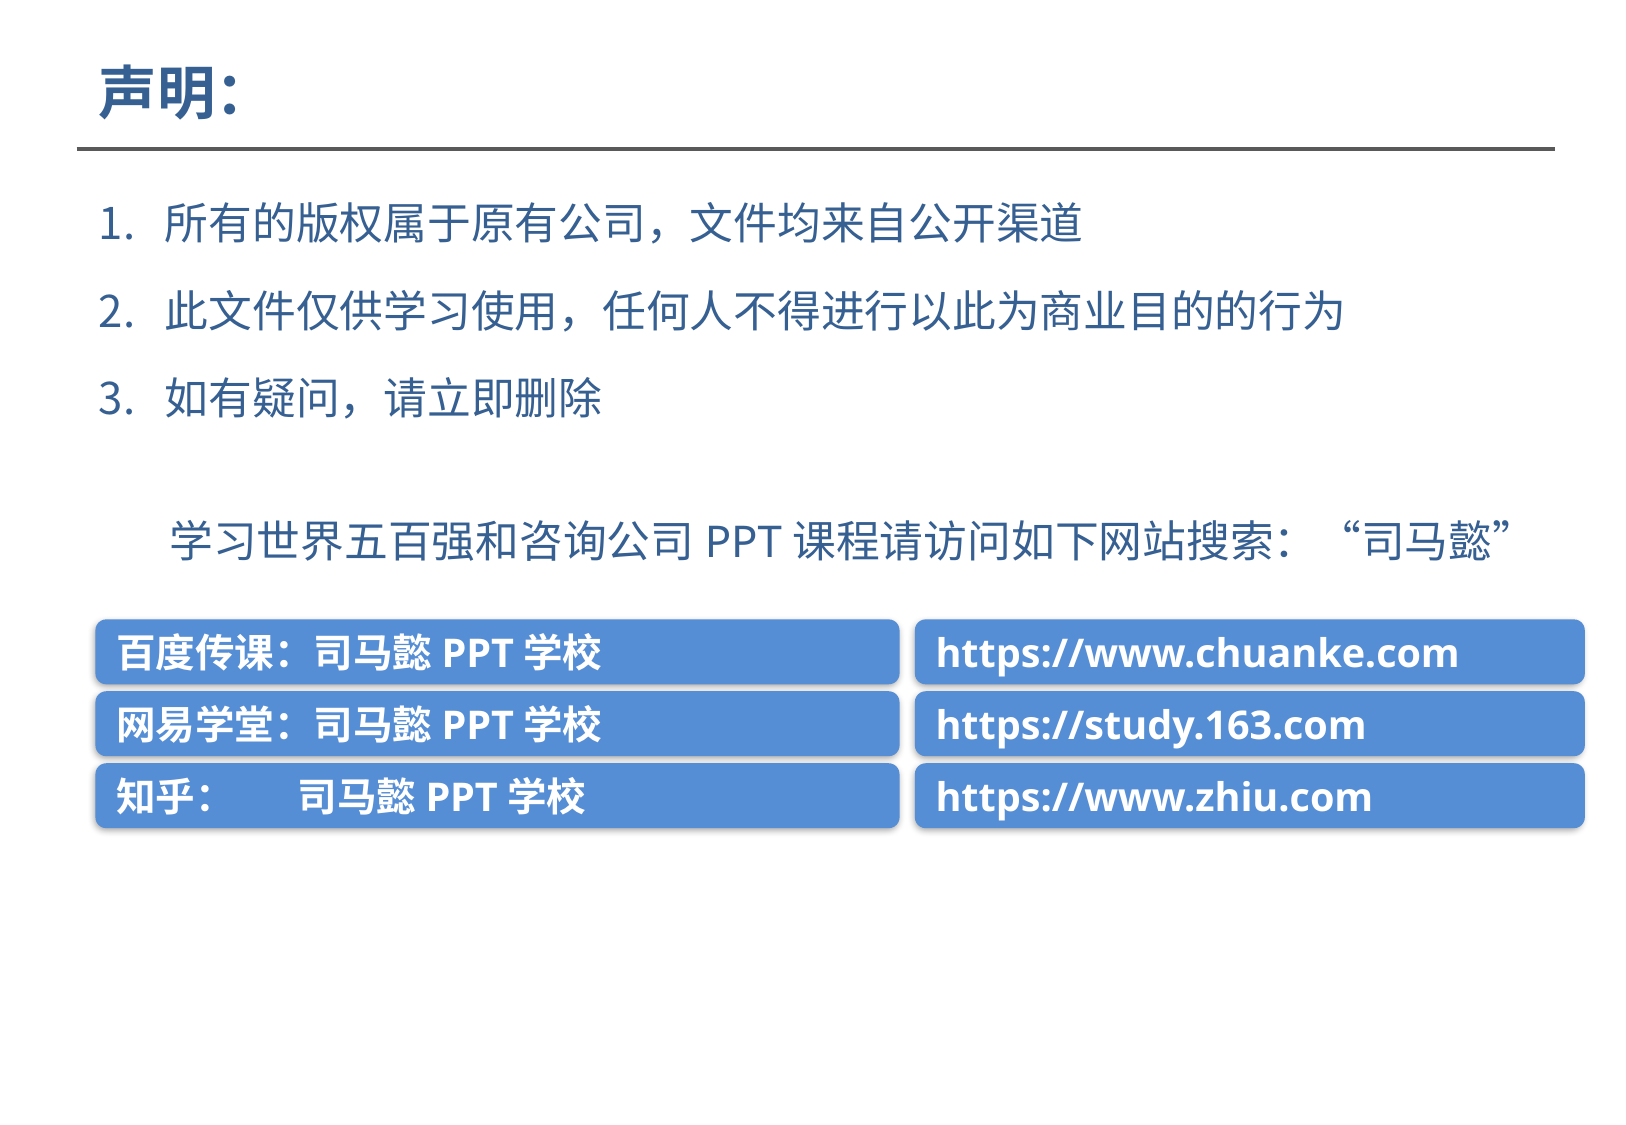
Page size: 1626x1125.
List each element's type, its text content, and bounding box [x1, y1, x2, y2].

text_box 学习世界五百强和咨询公司PPT课程请访问如下网站搜索：“司马懿” [151, 479, 1554, 576]
text_box https://study.163.com [914, 690, 1586, 757]
text_box 百度传课：司马懿PPT学校 [94, 618, 901, 686]
text_box 知乎： 司马懿PPT学校 [94, 762, 901, 829]
text_box https://www.zhiu.com [914, 762, 1586, 829]
title 声明： [81, 45, 1544, 138]
list 所有的版权属于原有公司，文件均来自公开渠道 此文件仅供学习使用，任何人不得进行以此为商业目的的行为 如有疑问，请立即删除 [81, 160, 1544, 776]
text_box 网易学堂：司马懿PPT学校 [94, 690, 901, 757]
text_box https://www.chuanke.com [914, 618, 1586, 686]
